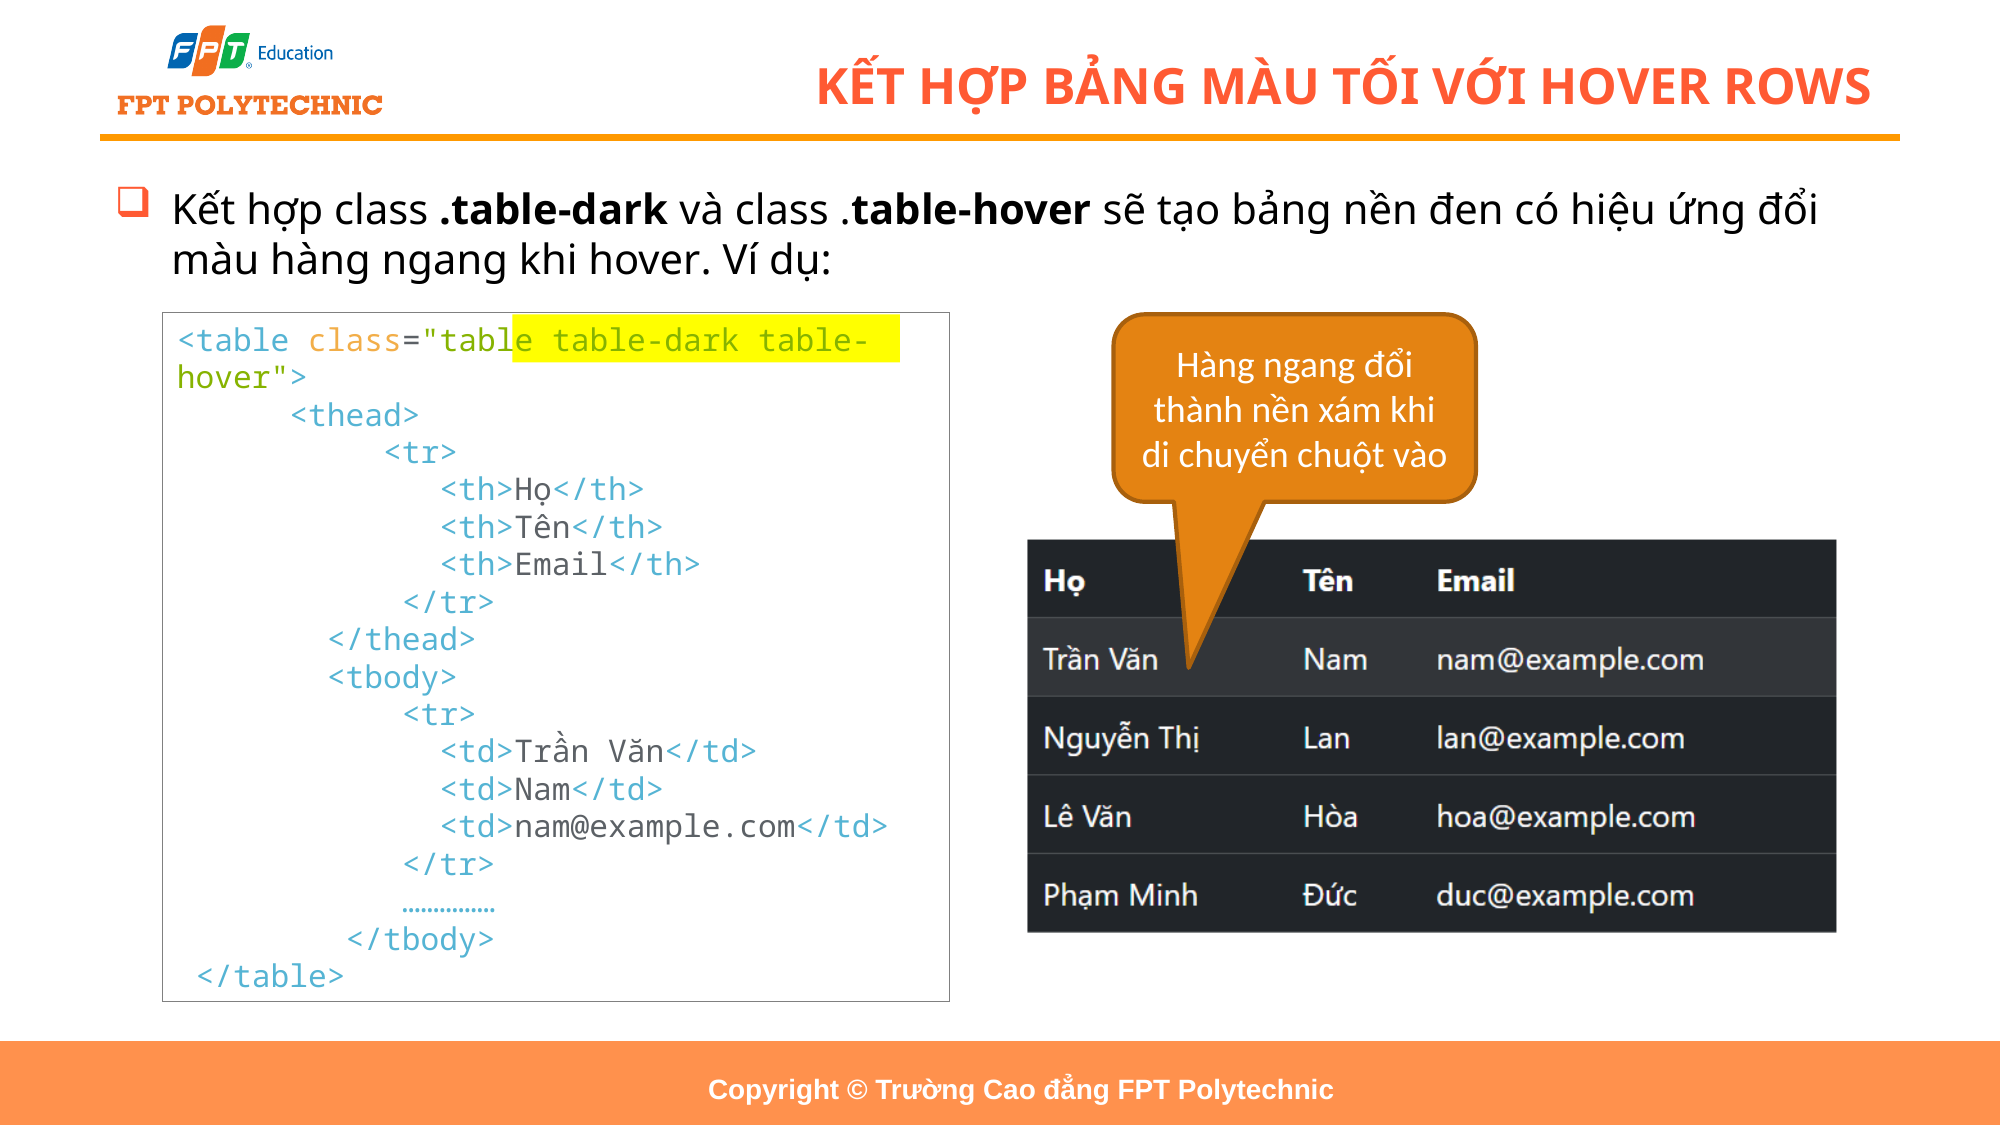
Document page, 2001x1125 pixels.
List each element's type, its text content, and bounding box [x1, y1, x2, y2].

picture [1024, 532, 1844, 938]
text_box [0, 1040, 2000, 1125]
title KẾT HỢP BẢNG MÀU TỐI VỚI HOVER ROWS [450, 45, 1900, 125]
text_box <table class="table table-dark table-hover"> <thead> <tr> <th>Họ</th> <th>Tên</th> <th>Email</th> </tr> </thead> <tbody> <tr> <td>Trần Văn</td> <td>Nam</td> <td>nam@example.com</td> </tr> …………… </tbody> </table> [162, 312, 950, 1002]
text_box Hàng ngang đổi thành nền xám khi di chuyển chuột vào [1111, 312, 1479, 531]
picture [108, 12, 392, 136]
text_box Kết hợp class .table-dark và class .table-hover sẽ tạo bảng nền đen có hiệu ứng đổi màu hàng ngang khi hover. Ví dụ: [99, 174, 1900, 1038]
